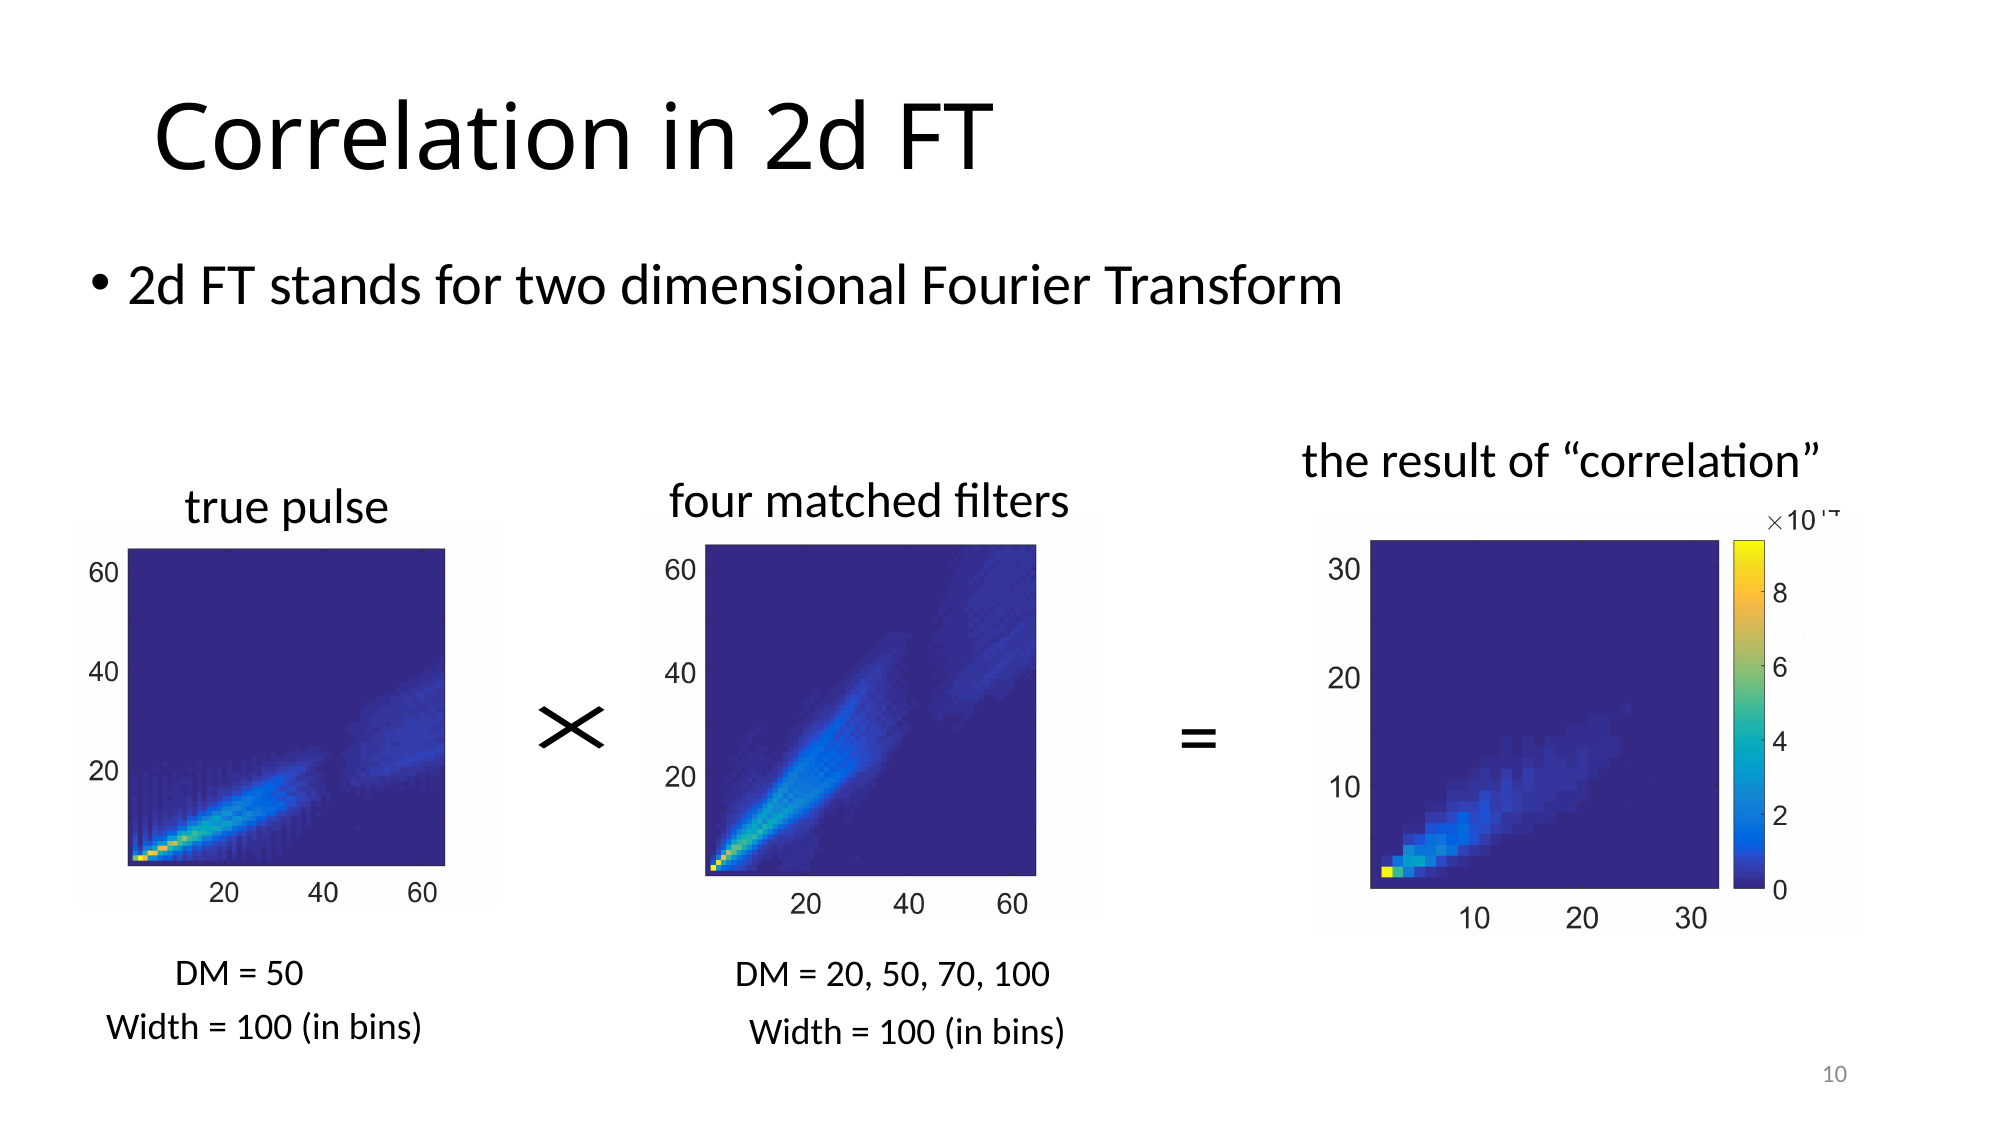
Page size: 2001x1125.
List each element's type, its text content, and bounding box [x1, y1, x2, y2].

slide_number 10 [1412, 1042, 1863, 1103]
text_box DM = 50 [160, 940, 319, 994]
text_box DM = 20, 50, 70, 100 [720, 941, 1066, 1002]
text_box Width = 100 (in bins) [734, 999, 1082, 1060]
list 2d FT stands for two dimensional Fourier Transform [75, 246, 1863, 343]
text_box true pulse [169, 466, 405, 521]
picture [74, 521, 501, 908]
text_box = [1164, 675, 1236, 790]
picture [1317, 510, 1861, 937]
text_box the result of “correlation” [1286, 420, 1837, 496]
picture [639, 511, 1098, 922]
text_box four matched filters [654, 459, 1085, 511]
title Correlation in 2d FT [137, 59, 1863, 221]
text_box Width = 100 (in bins) [91, 994, 439, 1055]
